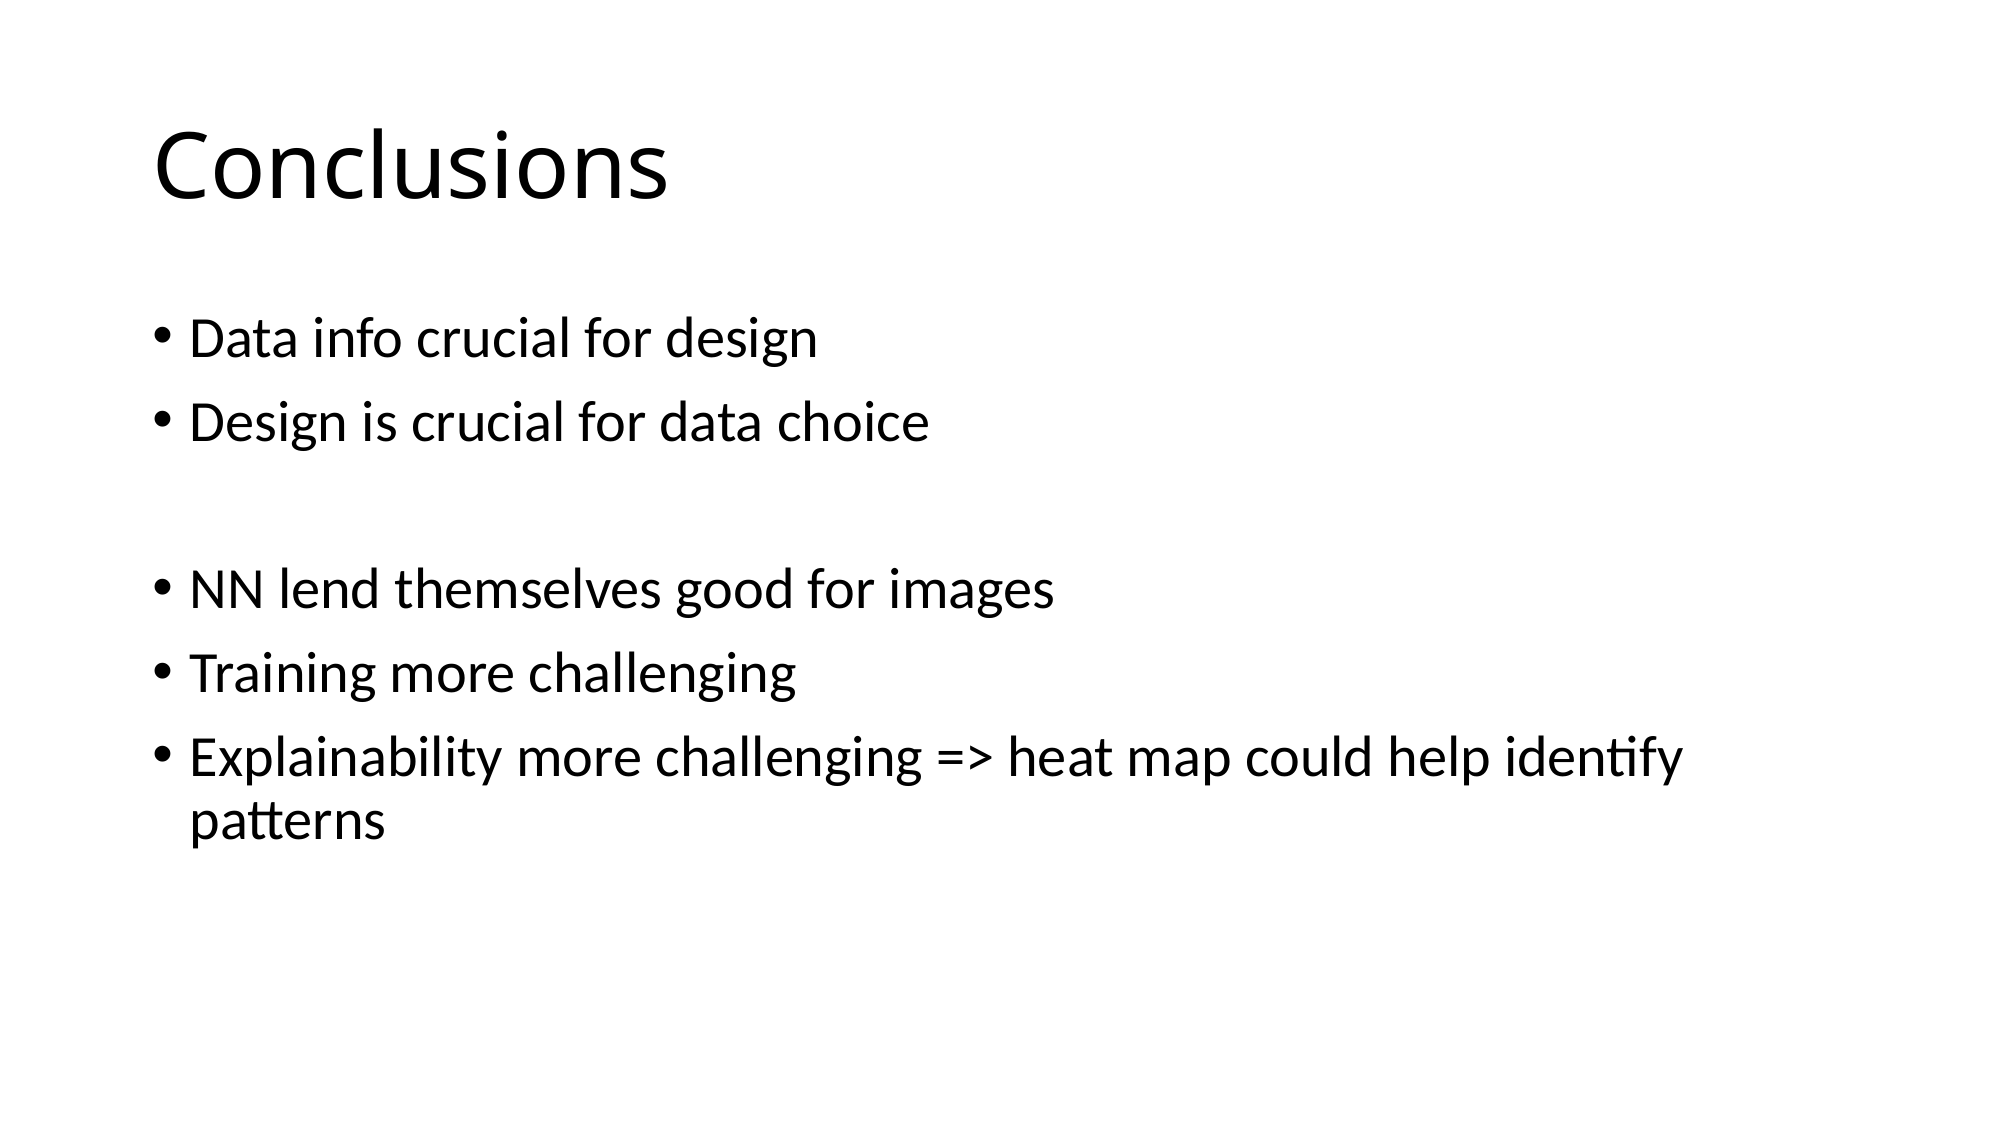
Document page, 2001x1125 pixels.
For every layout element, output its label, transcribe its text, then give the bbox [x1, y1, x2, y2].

title Conclusions [137, 59, 1863, 278]
list Data info crucial for design Design is crucial for data choice NN lend themselves good for images Training more challenging Explainability more challenging => heat map could help identify patterns [137, 299, 1863, 1014]
